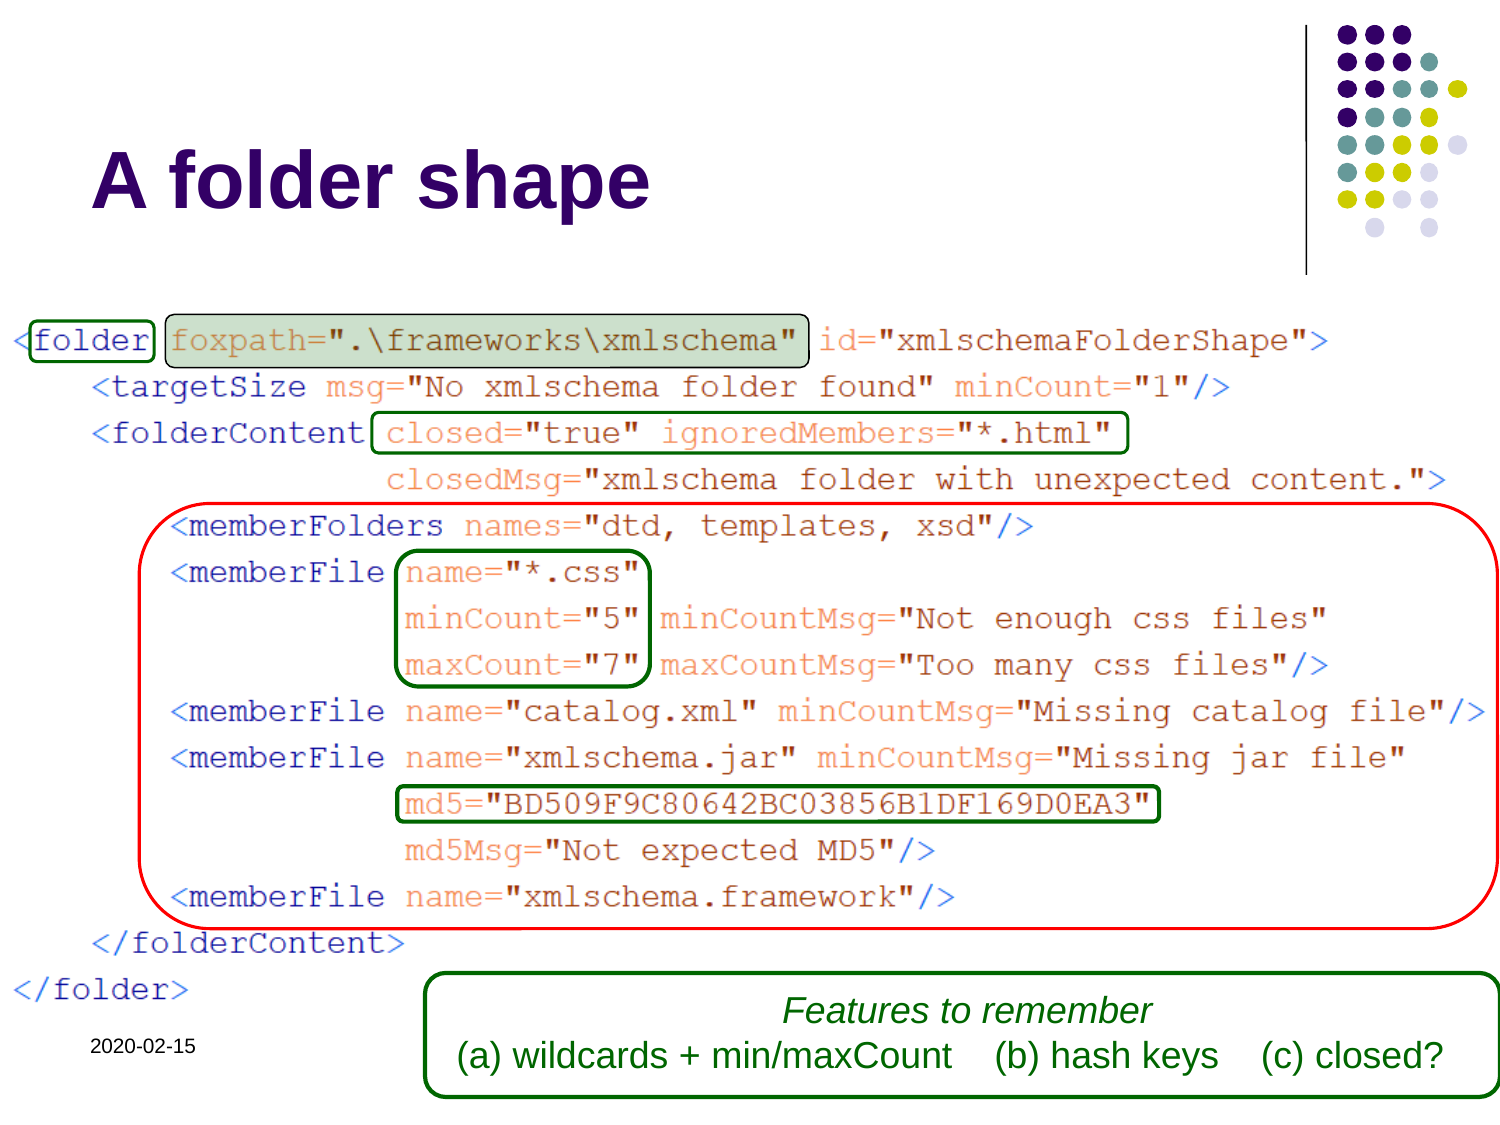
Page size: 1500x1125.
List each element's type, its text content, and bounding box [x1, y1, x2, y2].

picture [0, 318, 1500, 1012]
text_box Features to remember (a) wildcards + min/maxCount (b) hash keys (c) closed? [425, 1012, 1500, 1098]
title A folder shape [75, 20, 1313, 233]
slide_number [75, 1025, 425, 1100]
text_box [167, 314, 807, 318]
